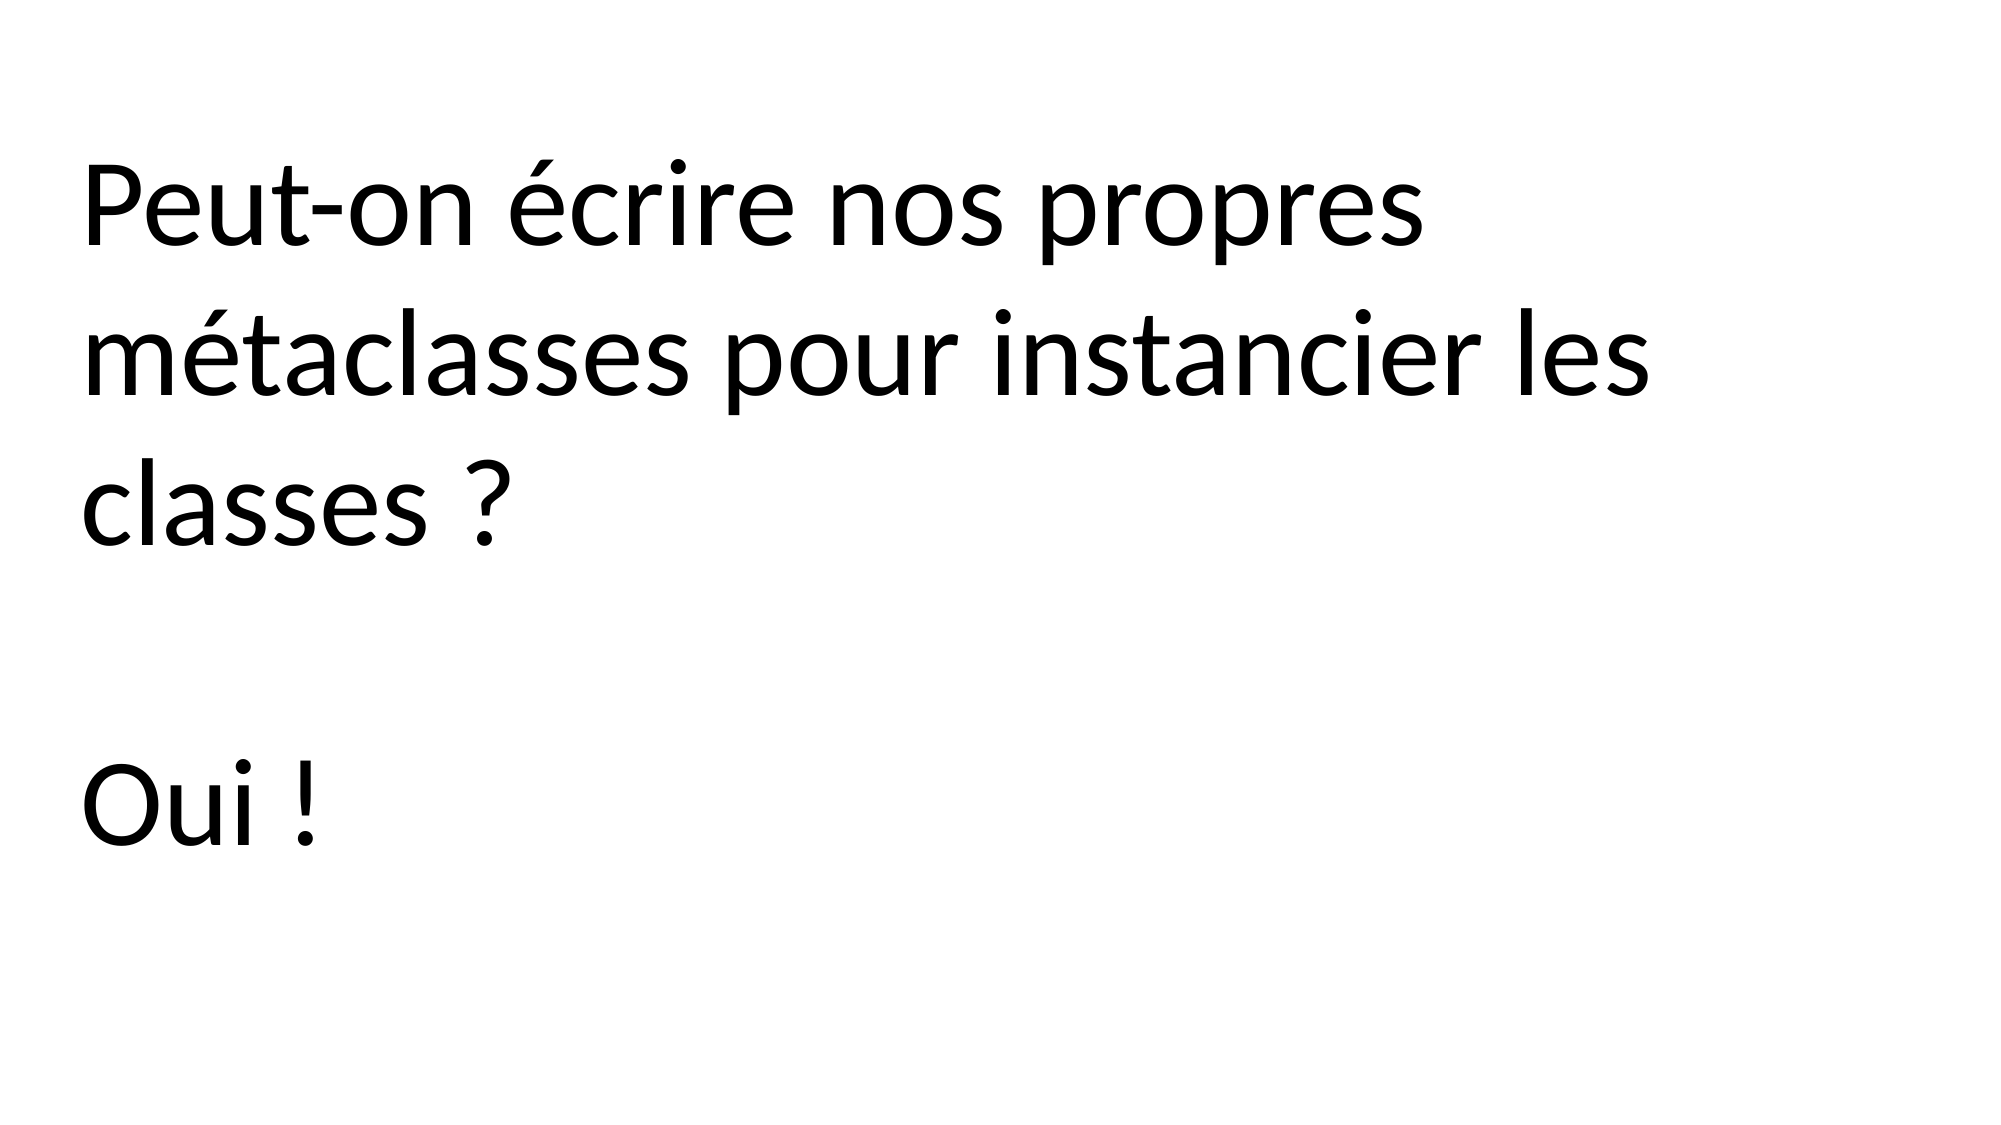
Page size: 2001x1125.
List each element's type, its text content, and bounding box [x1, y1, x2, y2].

text_box Peut-on écrire nos propres métaclasses pour instancier les classes ? Oui ! [65, 112, 2000, 878]
